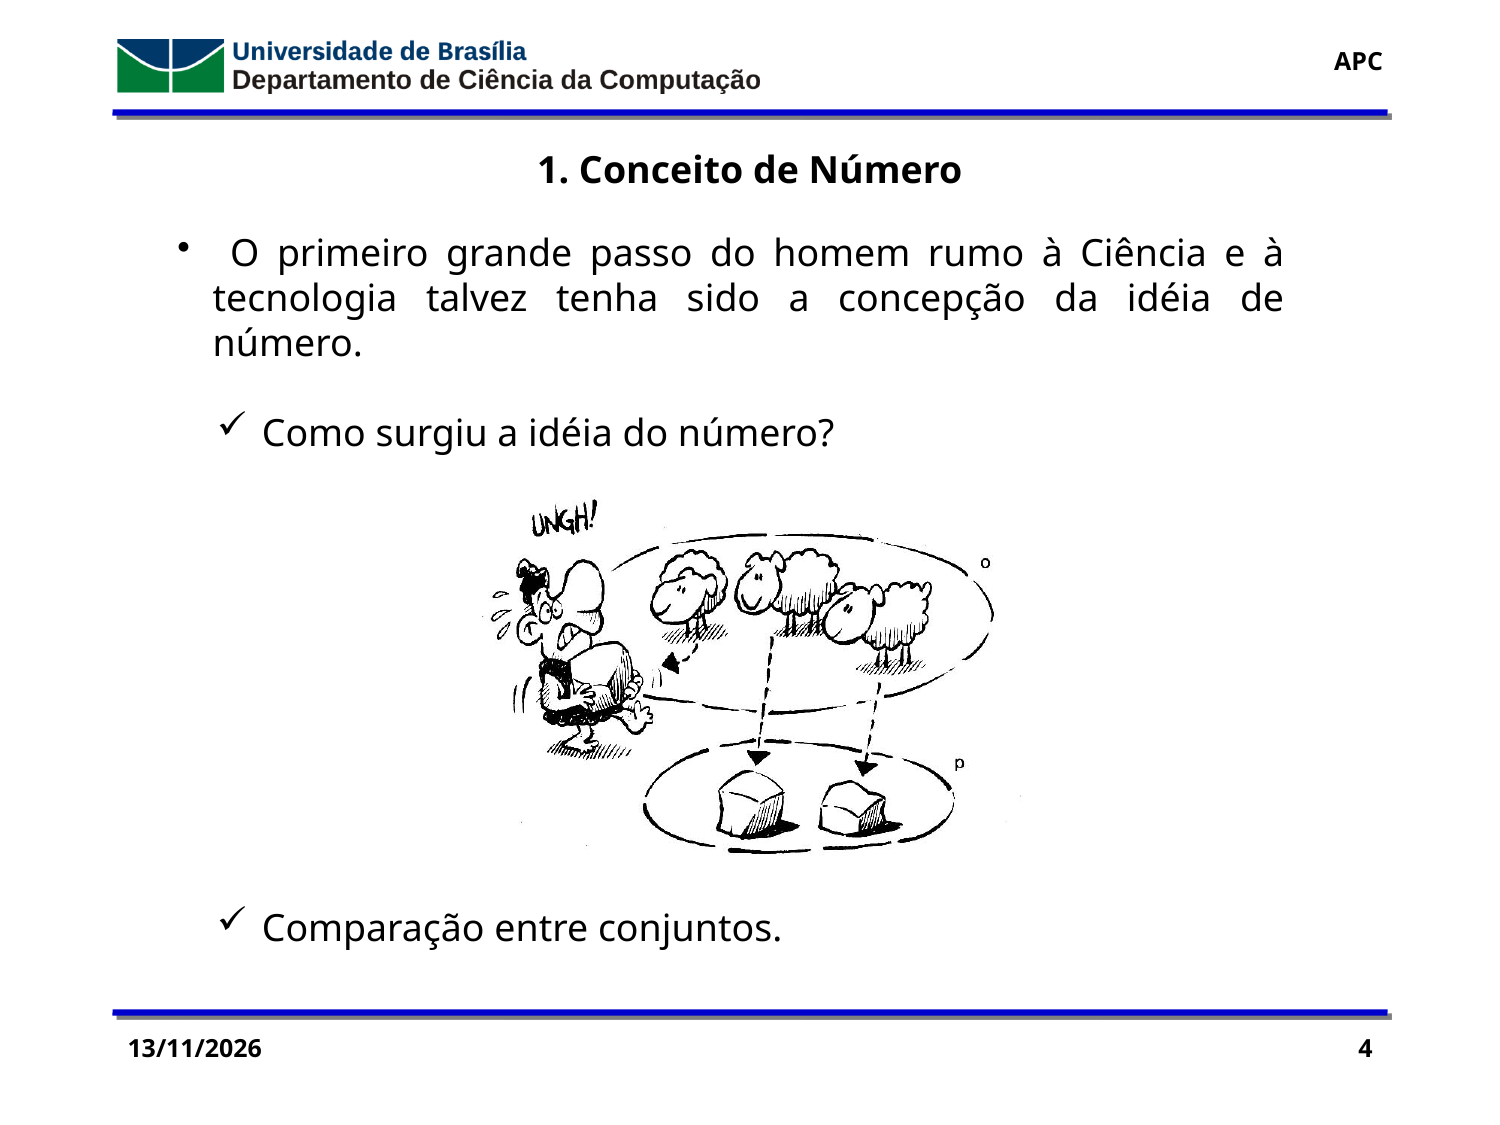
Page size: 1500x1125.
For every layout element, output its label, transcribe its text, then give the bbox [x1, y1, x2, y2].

text_box O primeiro grande passo do homem rumo à Ciência e à tecnologia talvez tenha sido a concepção da idéia de número. Como surgiu a idéia do número? Comparação entre conjuntos. [162, 221, 1300, 956]
slide_number 4 [1074, 1024, 1388, 1101]
picture [117, 39, 760, 94]
text_box 1. Conceito de Número [112, 138, 1388, 198]
picture [468, 491, 1025, 868]
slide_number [112, 1024, 426, 1101]
